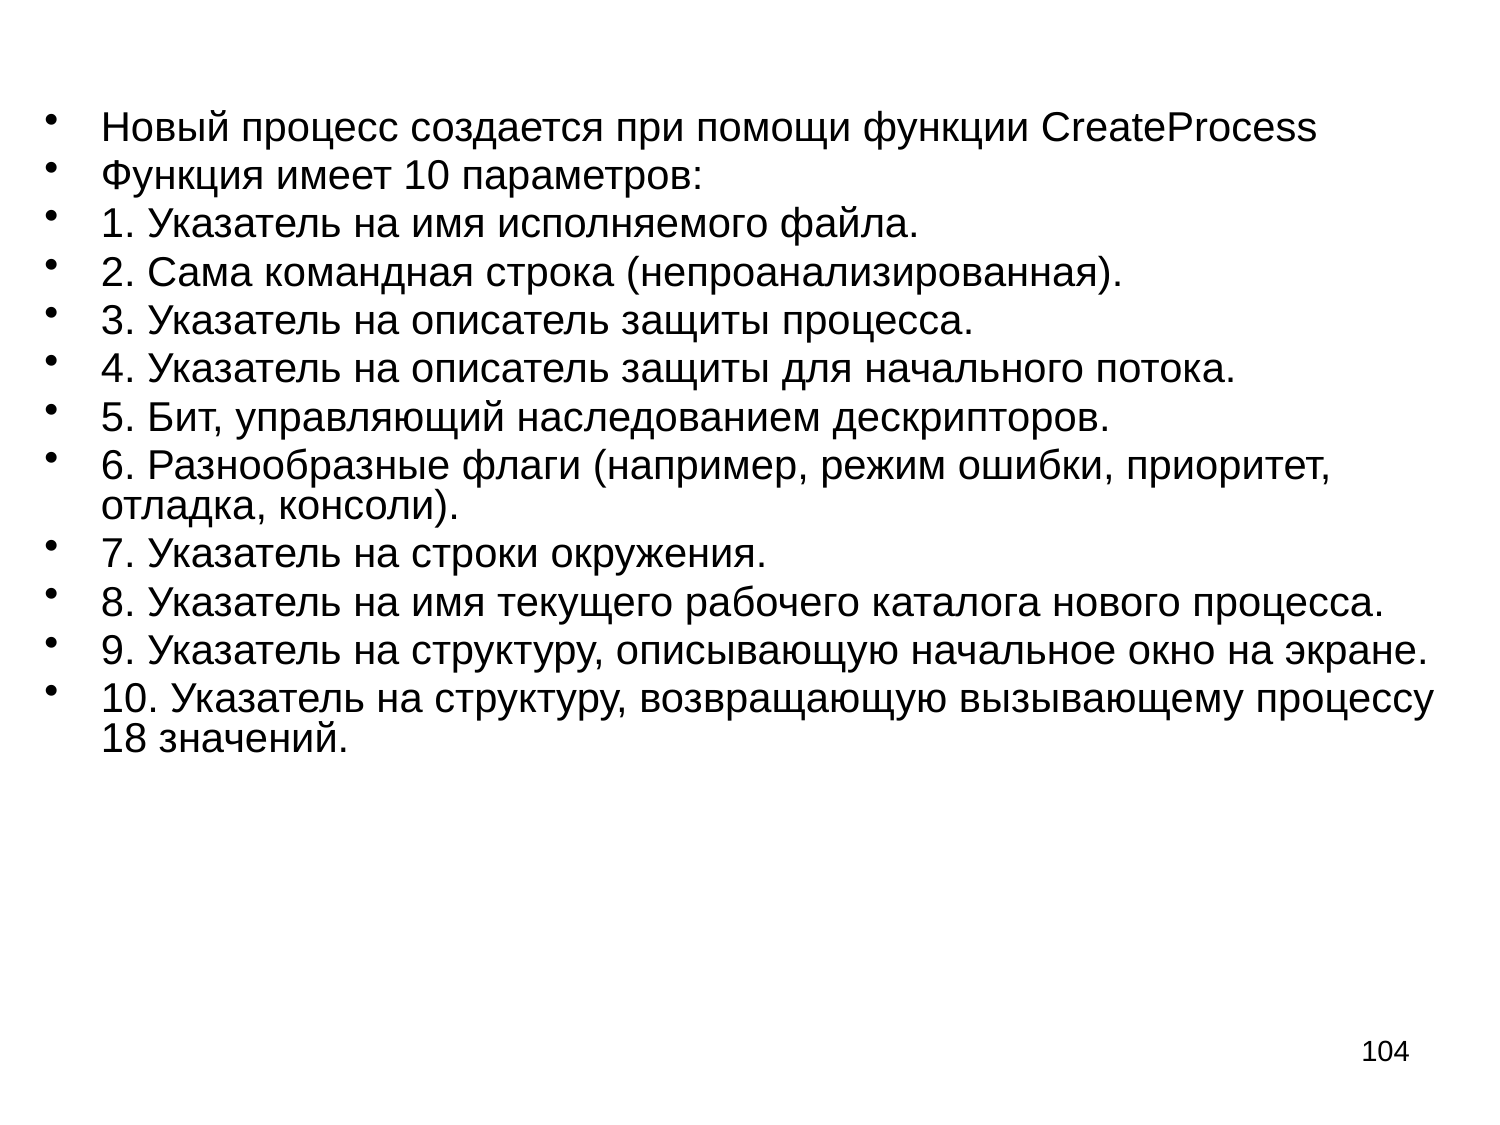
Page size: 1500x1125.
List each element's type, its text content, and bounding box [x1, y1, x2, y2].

slide_number 104 [1074, 1048, 1426, 1103]
list Новый процесс создается при помощи функции CreateProcess Функция имеет 10 параметров: 1. Указатель на имя исполняемого файла. 2. Сама командная строка (непроанализированная). 3. Указатель на описатель защиты процесса. 4. Указатель на описатель защиты для начального потока. 5. Бит, управляющий наследованием дескрипторов. 6. Разнообразные флаги (например, режим ошибки, приоритет, отладка, консоли). 7. Указатель на строки окружения. 8. Указатель на имя текущего рабочего каталога нового процесса. 9. Указатель на структуру, описывающую начальное окно на экране. 10. Указатель на структуру, возвращающую вызывающему процессу 18 значений. [29, 101, 1459, 1048]
